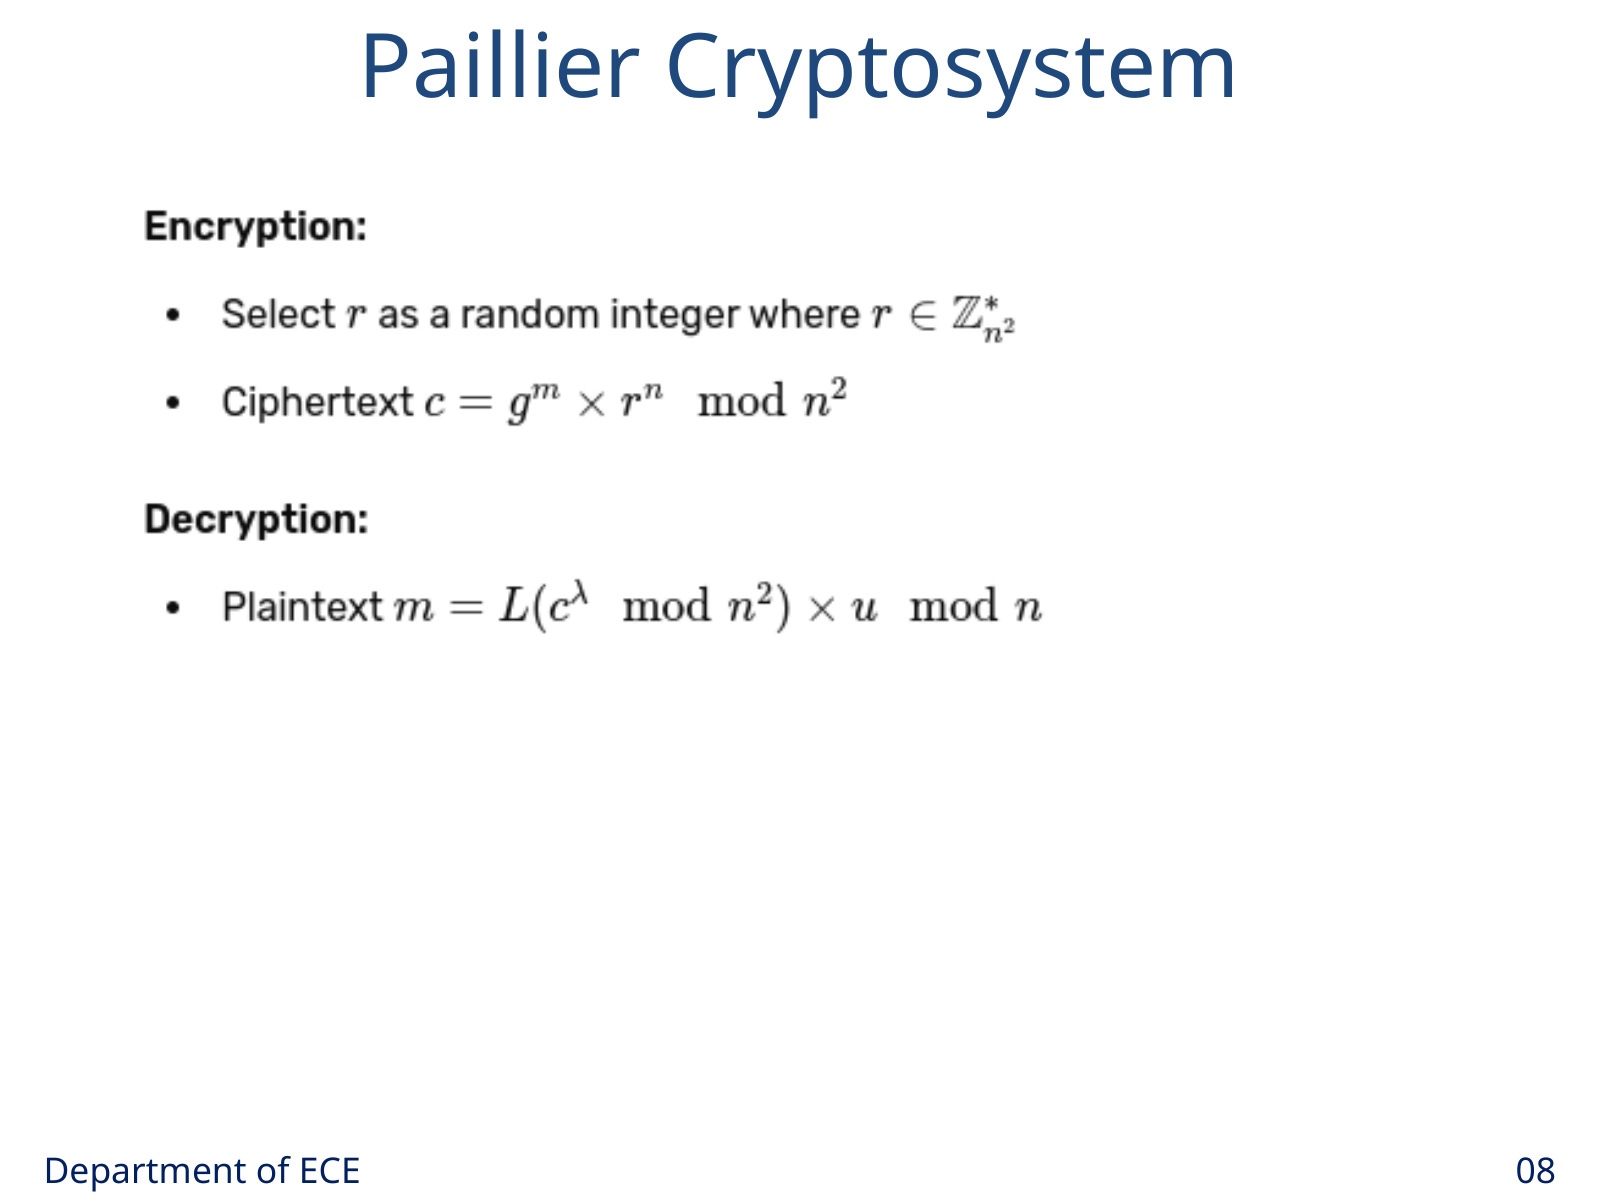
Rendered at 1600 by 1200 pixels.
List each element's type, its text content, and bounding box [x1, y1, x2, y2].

text_box [121, 165, 1135, 685]
text_box Department of ECE [43, 1148, 771, 1191]
text_box 08 [1317, 1148, 1557, 1191]
text_box Paillier Cryptosystem [15, 8, 1585, 116]
